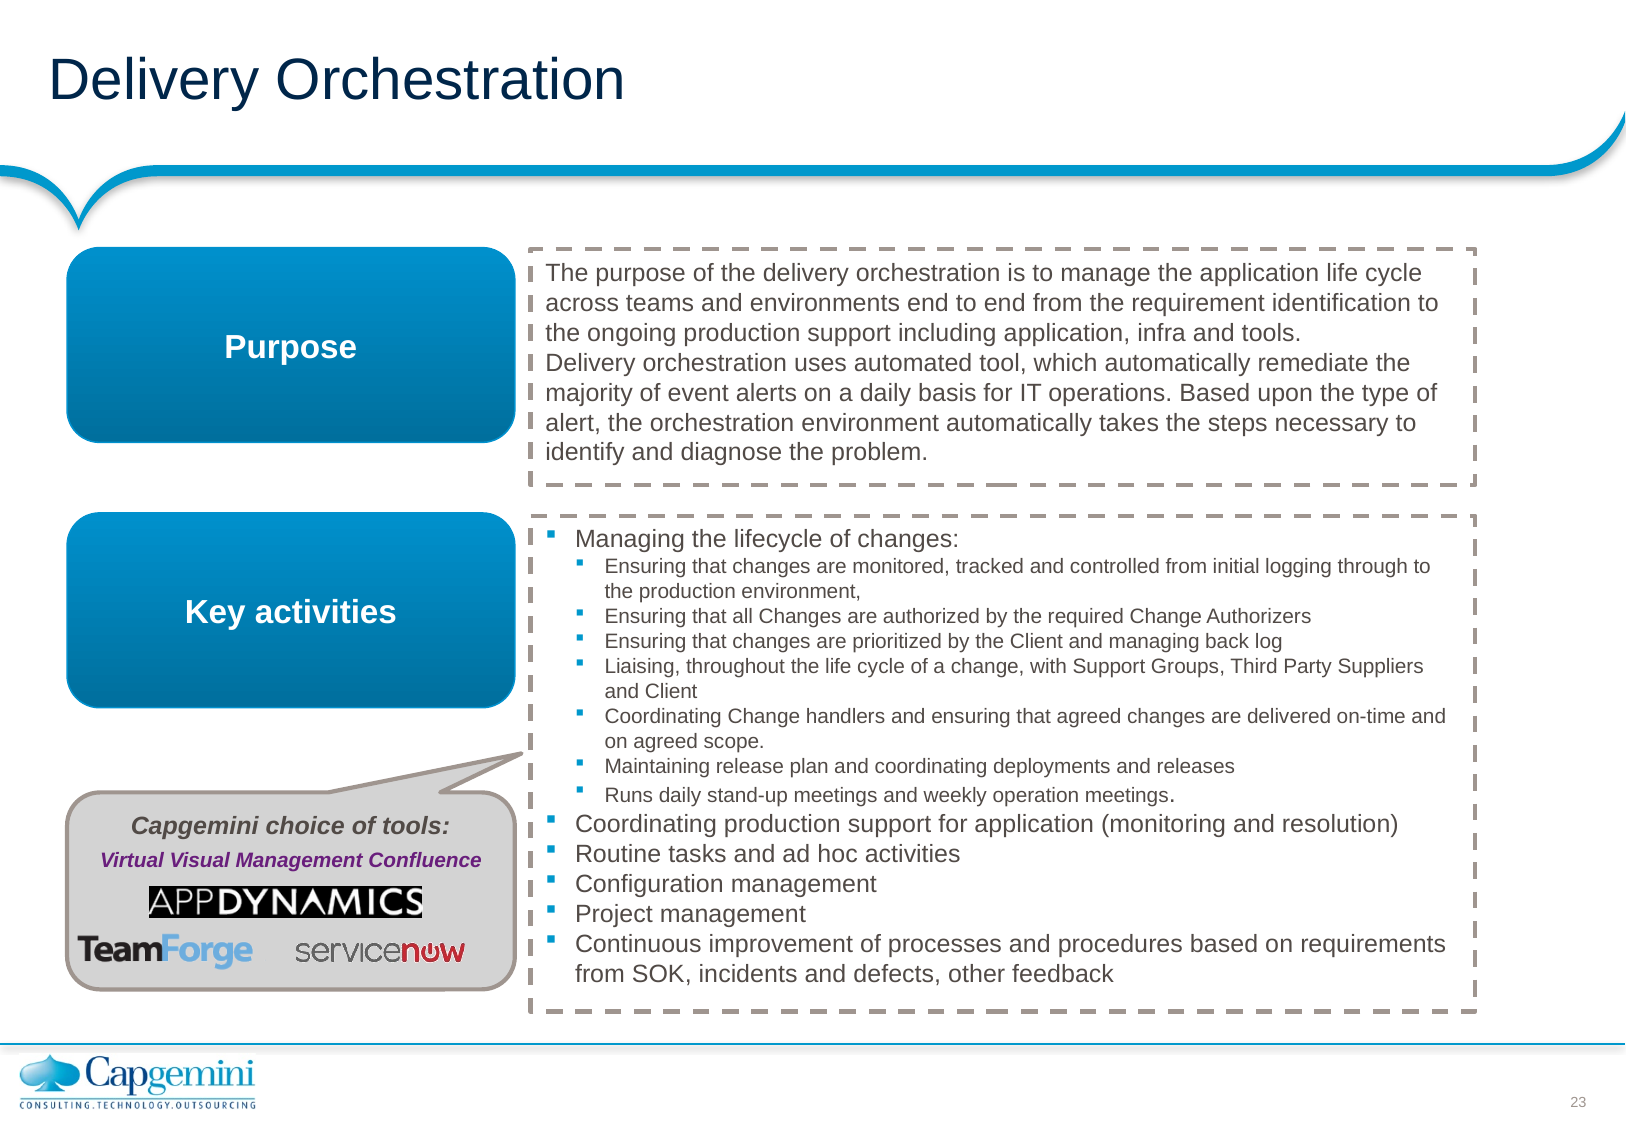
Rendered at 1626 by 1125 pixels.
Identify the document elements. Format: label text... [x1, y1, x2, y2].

picture [148, 869, 490, 1035]
text_box Managing the lifecycle of changes: Ensuring that changes are monitored, tracked and controlled from initial logging through to the production environment, Ensuring that all Changes are authorized by the required Change Authorizers Ensuring that changes are prioritized by the Client and managing back log Liaising, throughout the life cycle of a change, with Support Groups, Third Party Suppliers and Client Coordinating Change handlers and ensuring that agreed changes are delivered on-time and on agreed scope. Maintaining release plan and coordinating deployments and releases Runs daily stand-up meetings and weekly operation meetings. Coordinating production support for application (monitoring and resolution) Routine tasks and ad hoc activities Configuration management Project management Continuous improvement of processes and procedures based on requirements from SOK, incidents and defects, other feedback [528, 514, 1477, 1014]
text_box Purpose [67, 247, 515, 443]
text_box Capgemini choice of tools: Virtual Visual Management Confluence [64, 751, 524, 992]
title Delivery Orchestration [0, 0, 1625, 165]
text_box Key activities [67, 512, 515, 708]
picture [77, 931, 266, 970]
text_box The purpose of the delivery orchestration is to manage the application life cycle across teams and environments end to end from the requirement identification to the ongoing production support including application, infra and tools. Delivery orchestration uses automated tool, which automatically remediate the majority of event alerts on a daily basis for IT operations. Based upon the type of alert, the orchestration environment automatically takes the steps necessary to identify and diagnose the problem. [528, 247, 1477, 487]
picture [19, 1053, 256, 1110]
